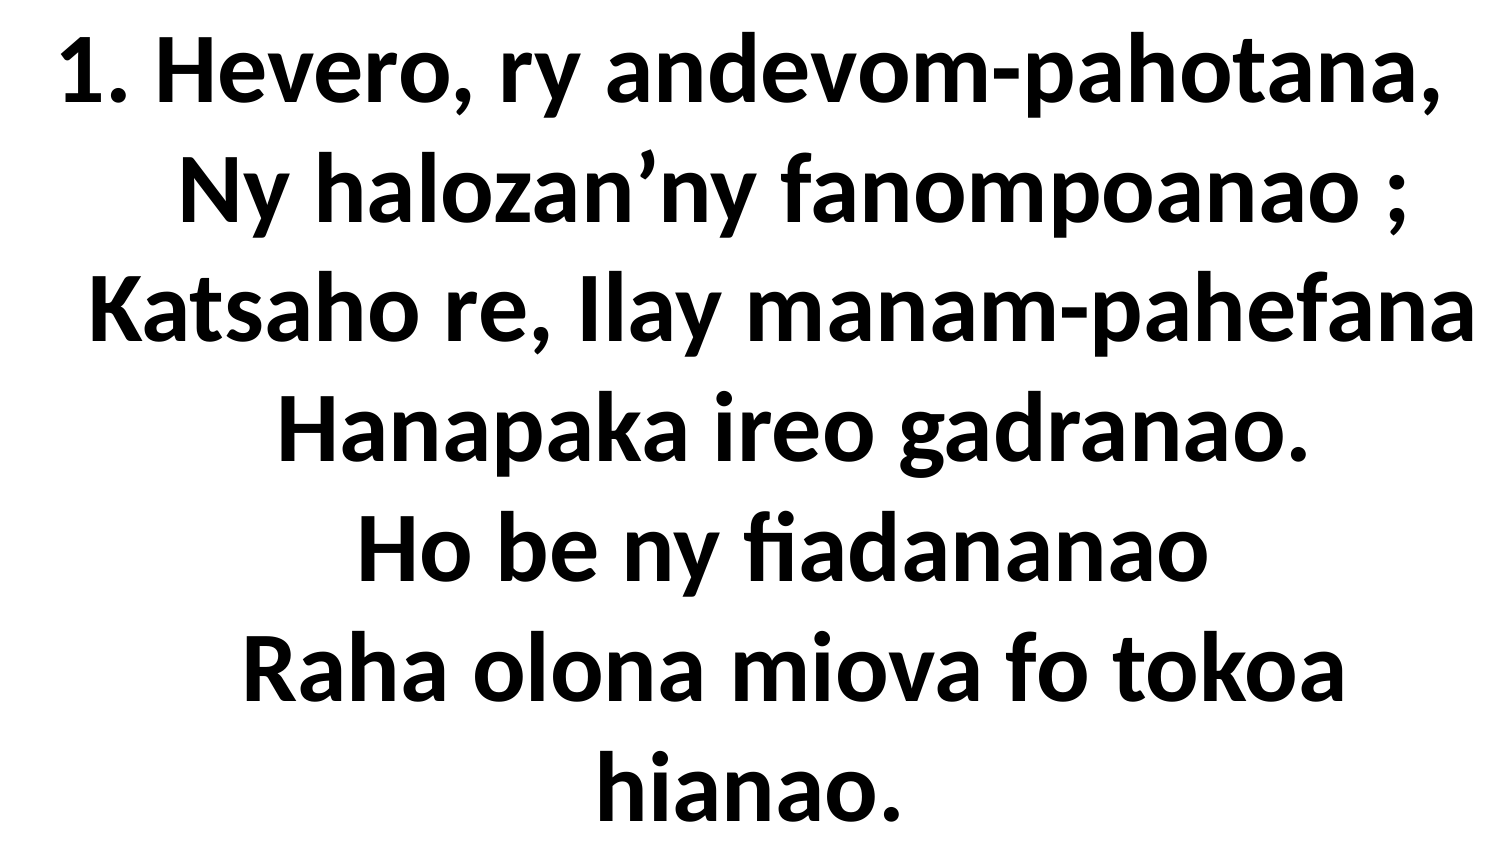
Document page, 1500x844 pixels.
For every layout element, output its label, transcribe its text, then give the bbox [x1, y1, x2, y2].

title 1. Hevero, ry andevom-pahotana, Ny halozan’ny fanompoanao ; Katsaho re, Ilay manam-pahefana Hanapaka ireo gadranao. Ho be ny fiadananao Raha olona miova fo tokoa hianao. [0, 0, 1500, 844]
